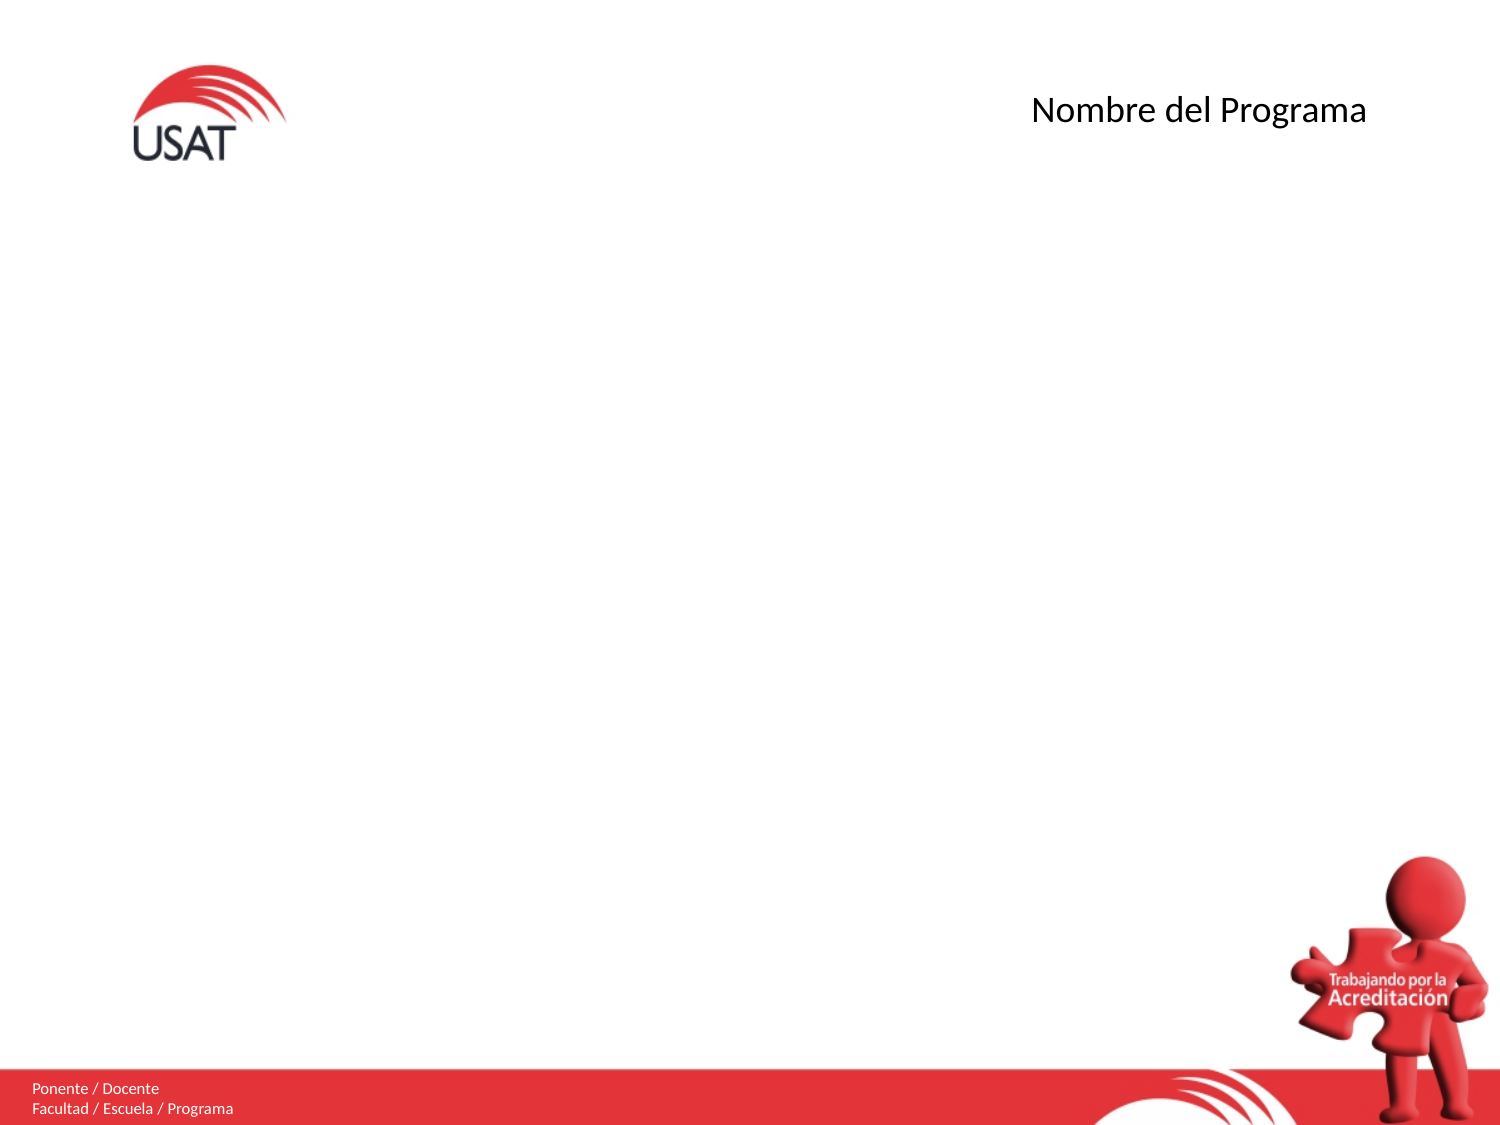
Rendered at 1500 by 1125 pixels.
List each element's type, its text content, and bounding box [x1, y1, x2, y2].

text_box Ponente / Docente Facultad / Escuela / Programa [17, 1070, 1058, 1125]
text_box Nombre del Programa [1016, 78, 1383, 138]
picture [0, 0, 1500, 1125]
